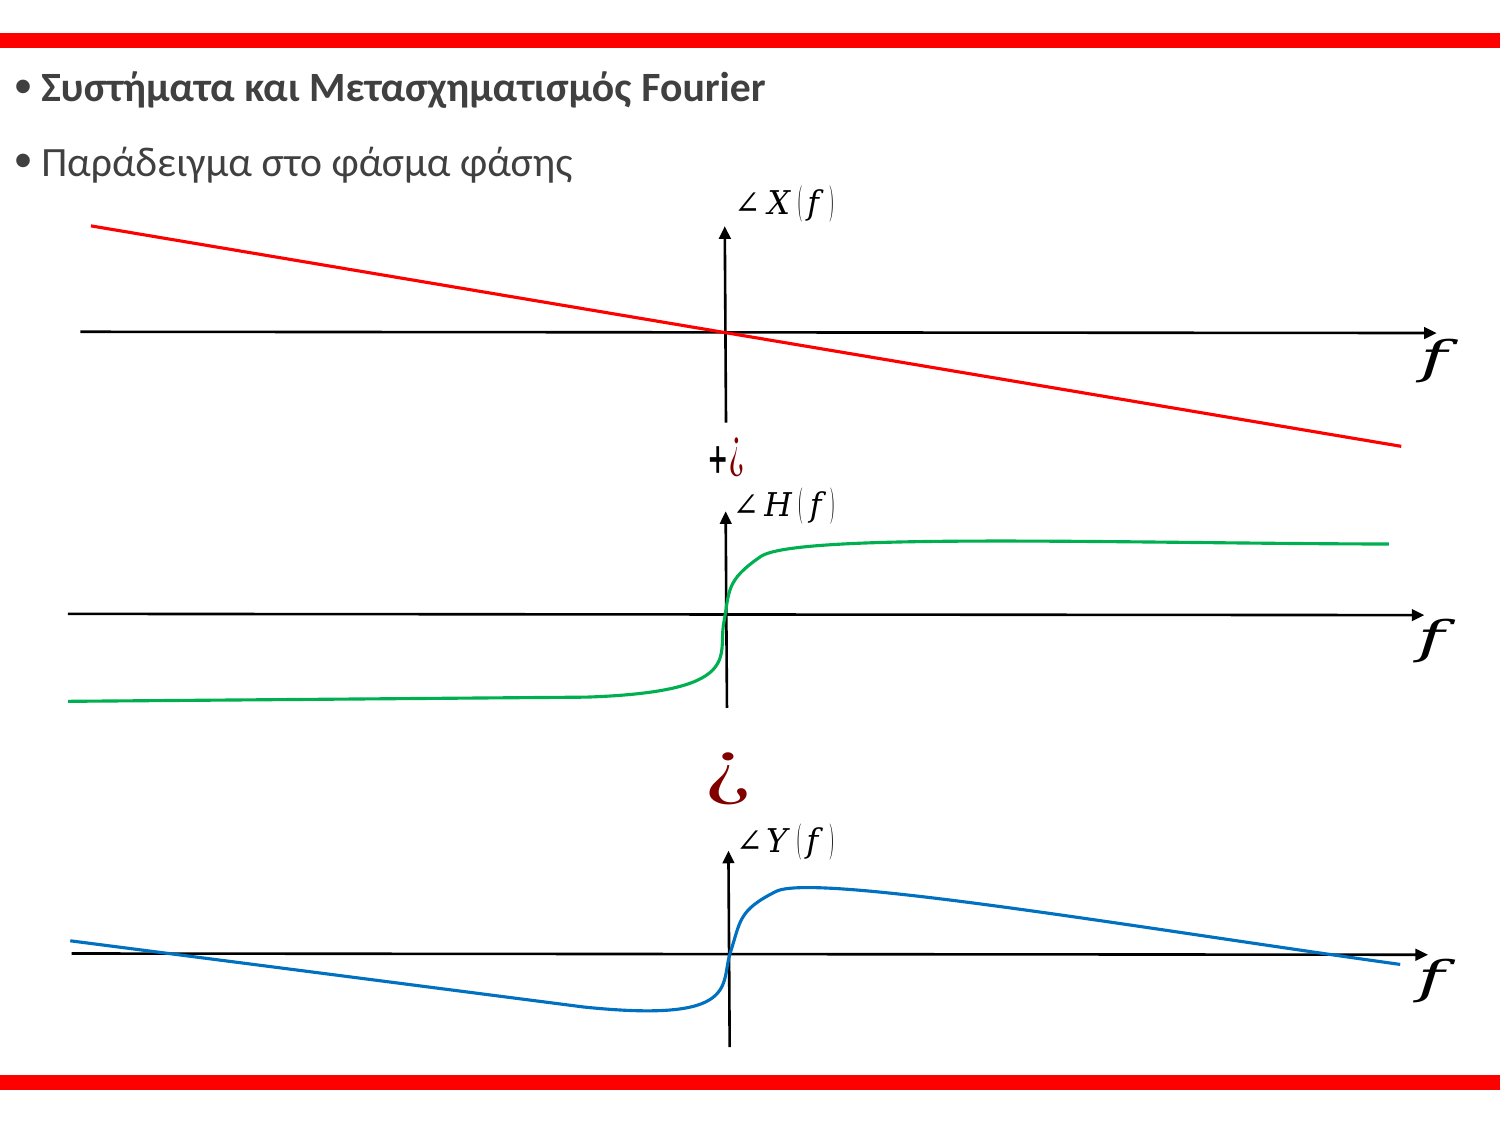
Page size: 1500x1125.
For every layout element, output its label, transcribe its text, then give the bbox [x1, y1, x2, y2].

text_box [71, 747, 1460, 1048]
text_box [0, 1075, 1500, 1090]
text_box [67, 485, 1460, 709]
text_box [79, 183, 1463, 480]
list Συστήματα και Μετασχηματισμός Fourier Παράδειγμα στο φάσμα φάσης [14, 58, 1484, 1070]
text_box [0, 33, 1500, 48]
